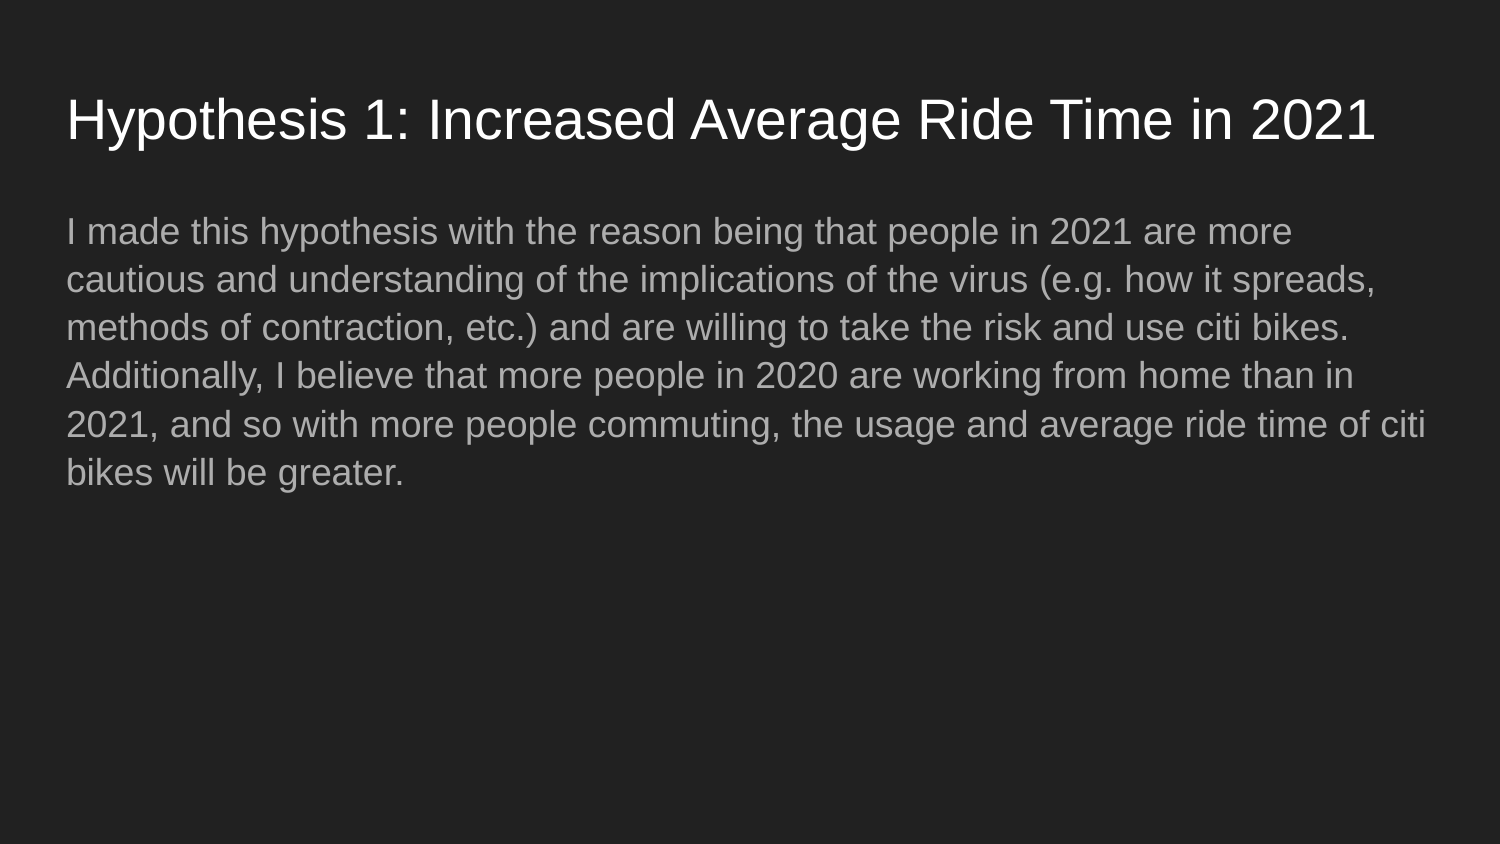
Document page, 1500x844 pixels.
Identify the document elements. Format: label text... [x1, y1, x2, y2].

title Hypothesis 1: Increased Average Ride Time in 2021 [51, 72, 1449, 167]
list I made this hypothesis with the reason being that people in 2021 are more cautious and understanding of the implications of the virus (e.g. how it spreads, methods of contraction, etc.) and are willing to take the risk and use citi bikes. Additionally, I believe that more people in 2020 are working from home than in 2021, and so with more people commuting, the usage and average ride time of citi bikes will be greater. [51, 189, 1449, 750]
